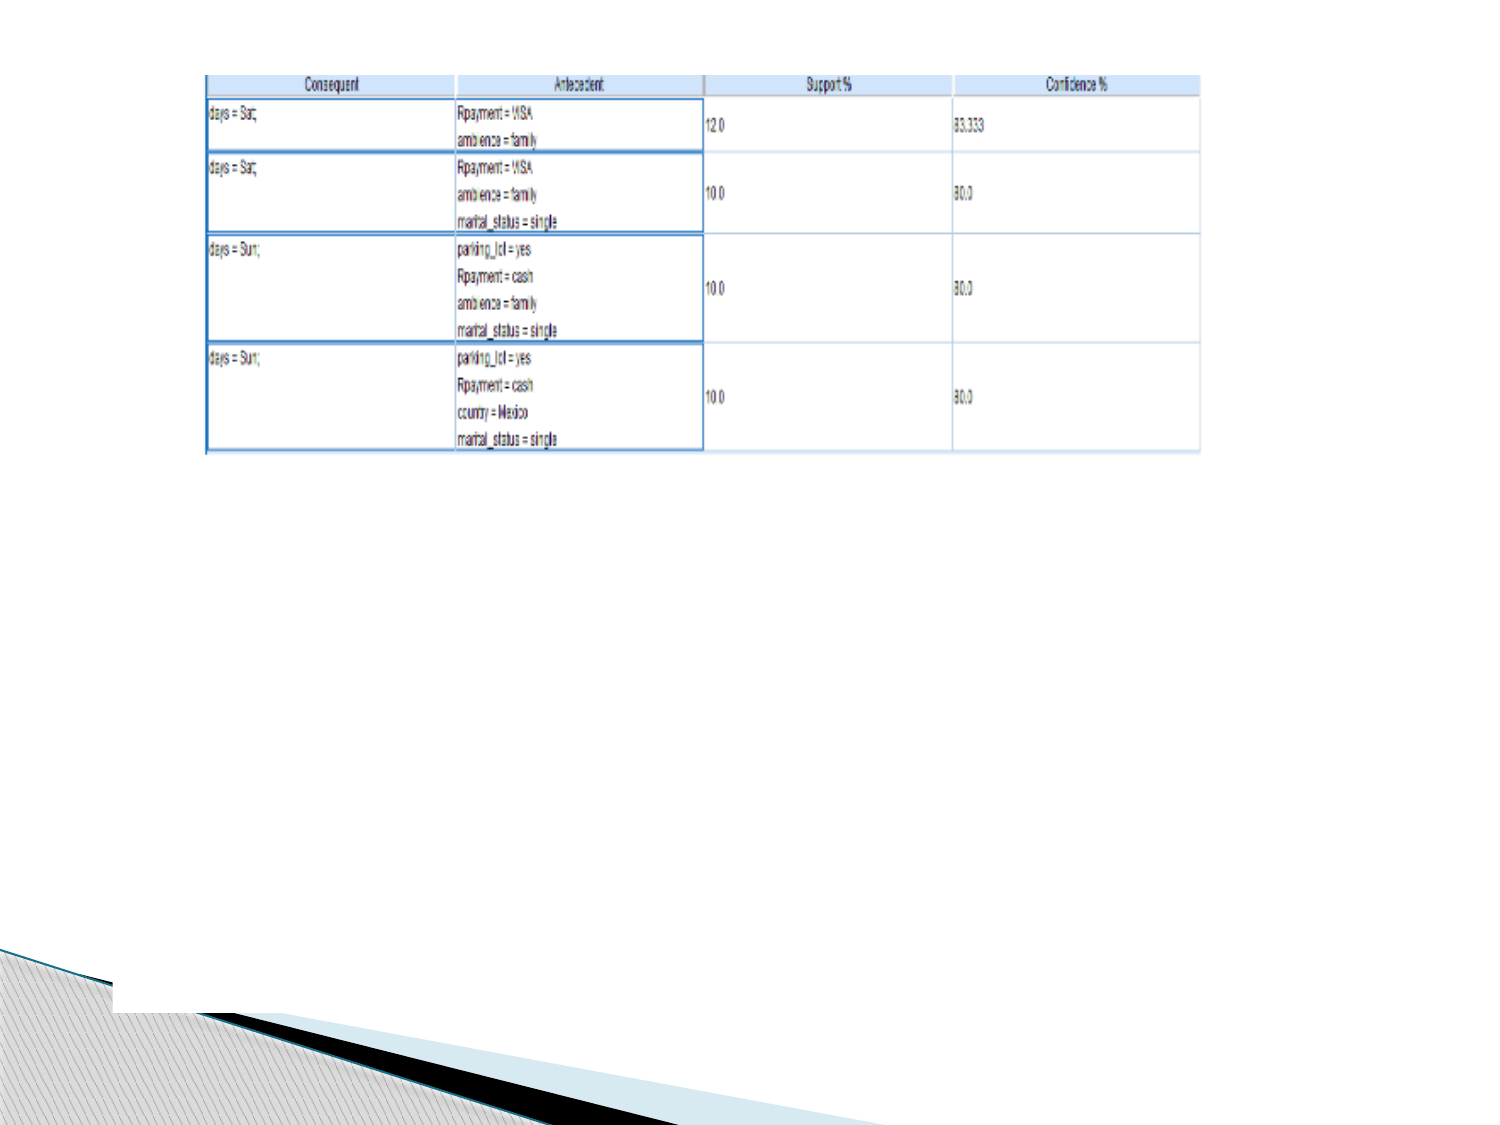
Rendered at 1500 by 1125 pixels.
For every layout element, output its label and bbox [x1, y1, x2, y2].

list [112, 74, 1373, 1013]
